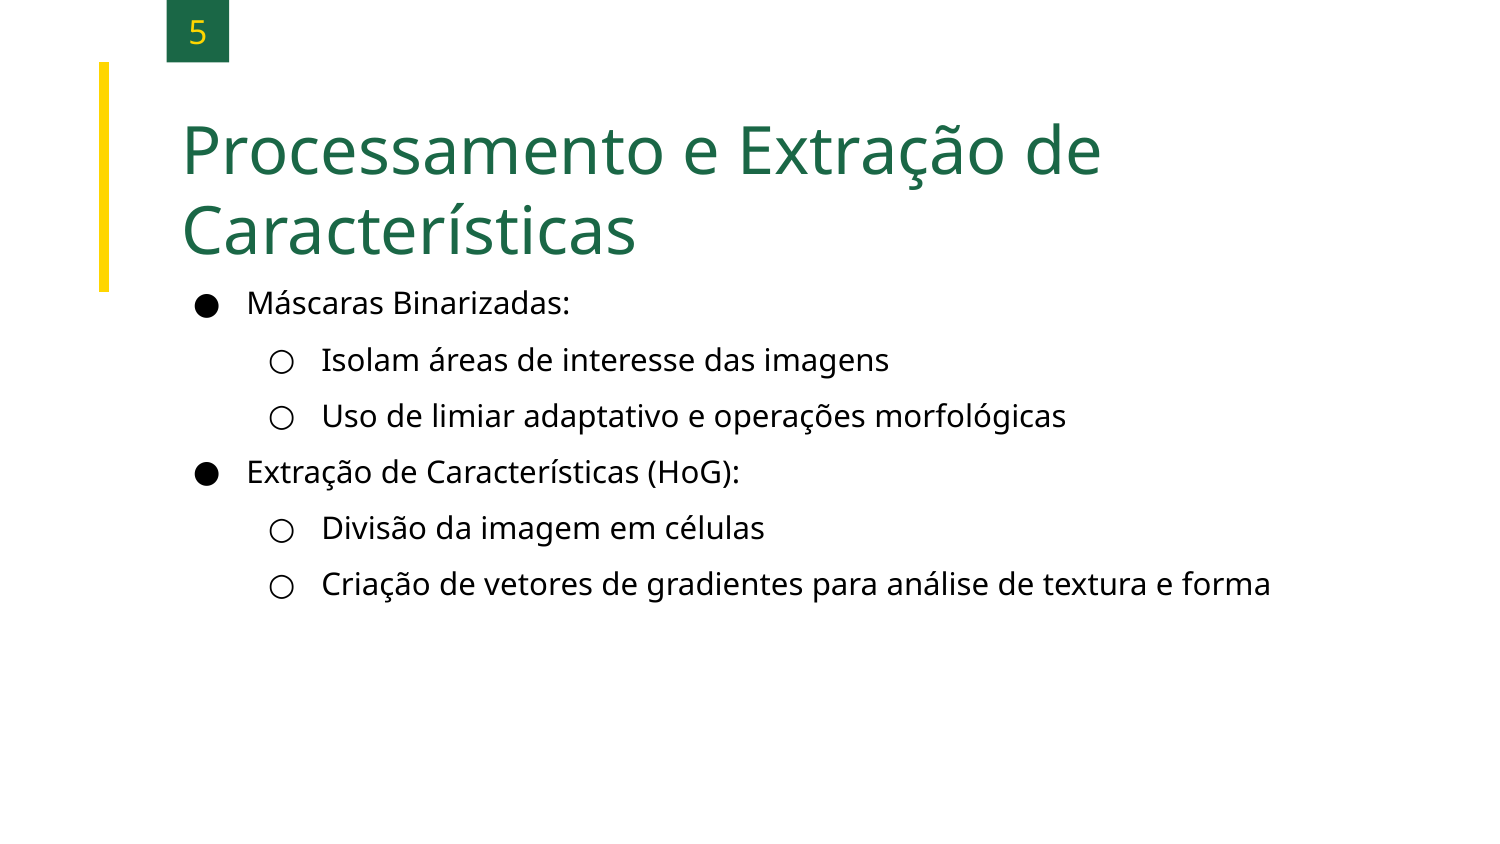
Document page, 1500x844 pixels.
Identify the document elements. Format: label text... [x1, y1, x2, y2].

text_box Máscaras Binarizadas: Isolam áreas de interesse das imagens Uso de limiar adaptativo e operações morfológicas Extração de Características (HoG): Divisão da imagem em células Criação de vetores de gradientes para análise de textura e forma [156, 249, 1428, 563]
text_box Processamento e Extração de Características [166, 145, 1438, 283]
text_box 5 [166, 0, 230, 63]
